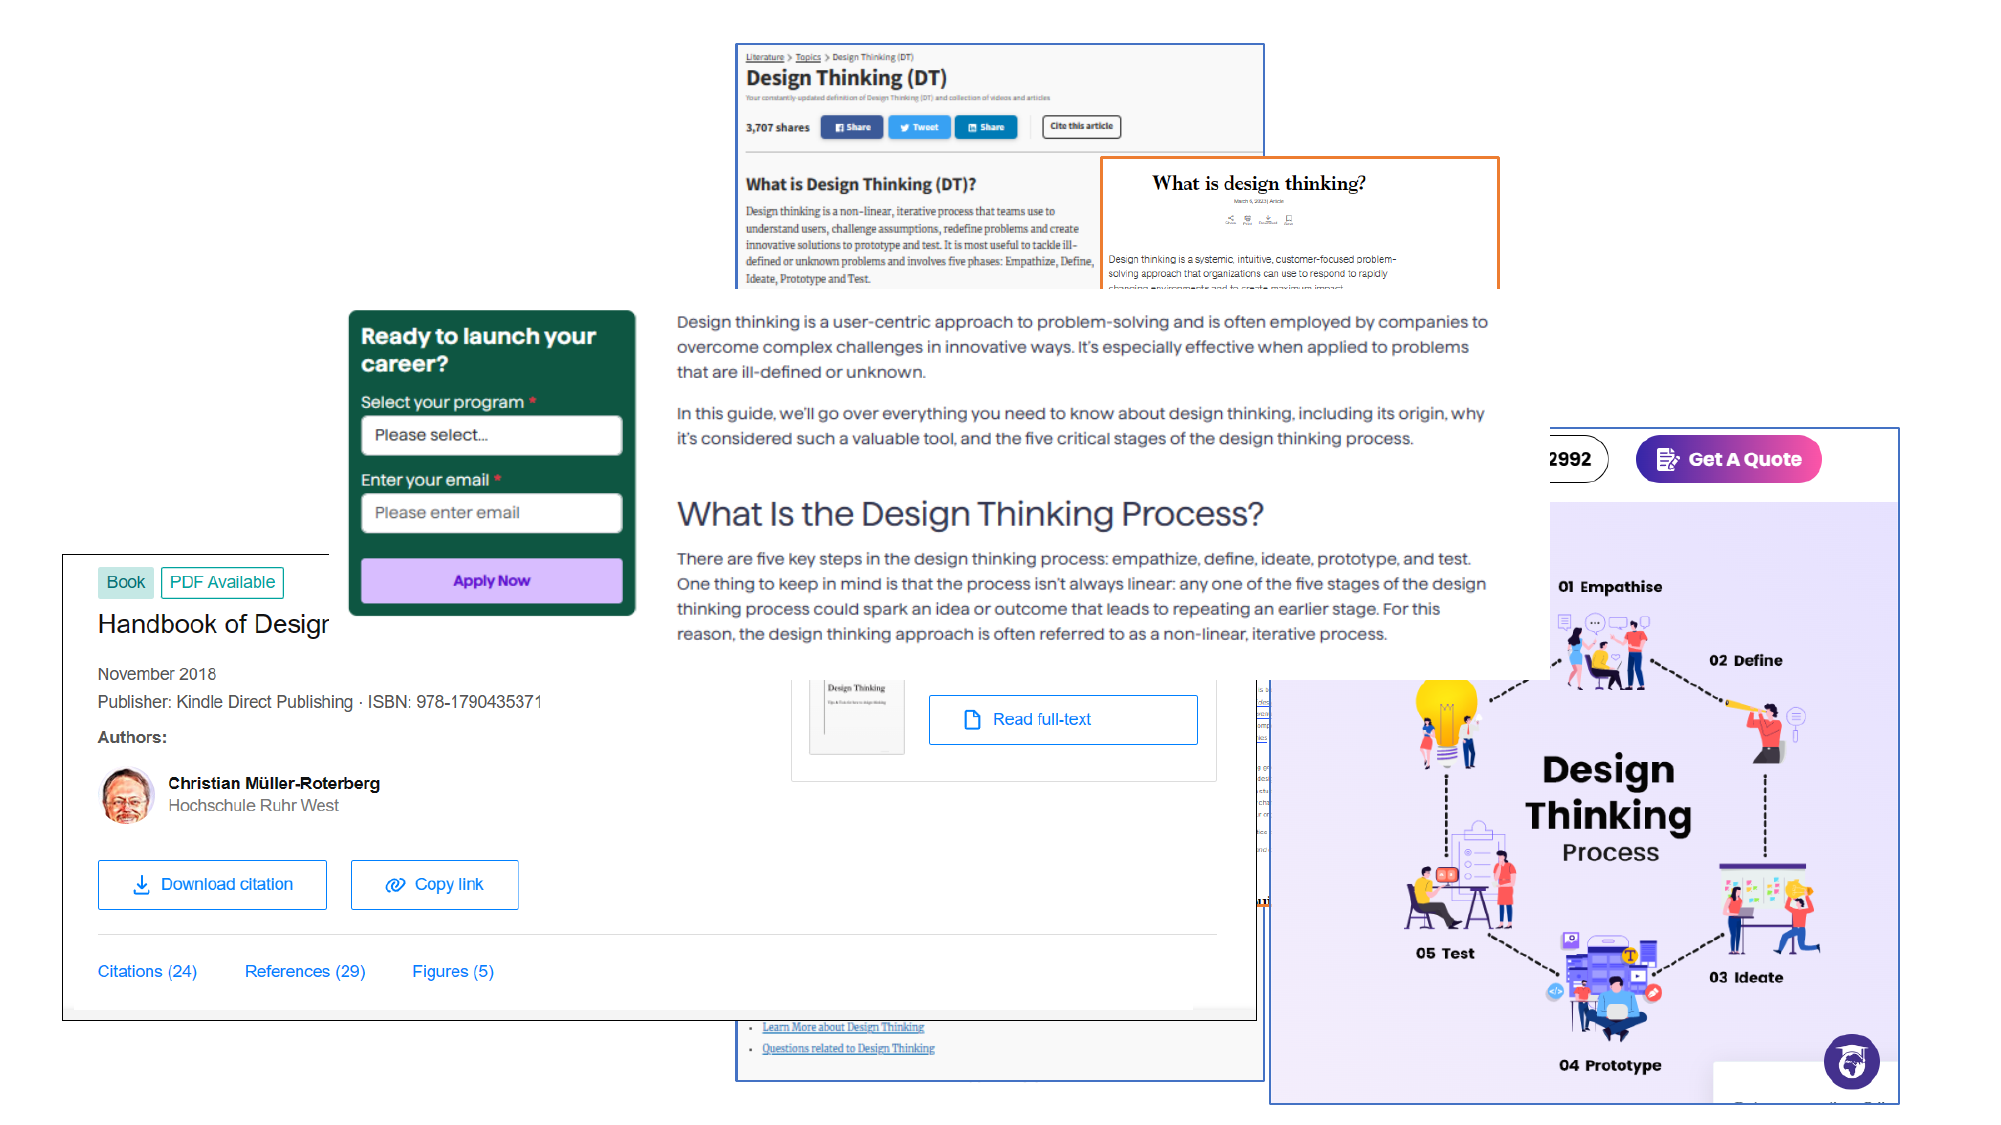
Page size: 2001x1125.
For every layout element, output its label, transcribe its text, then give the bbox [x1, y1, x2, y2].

picture [62, 44, 1898, 1103]
footer Pitch Deck [662, 1042, 1269, 1103]
